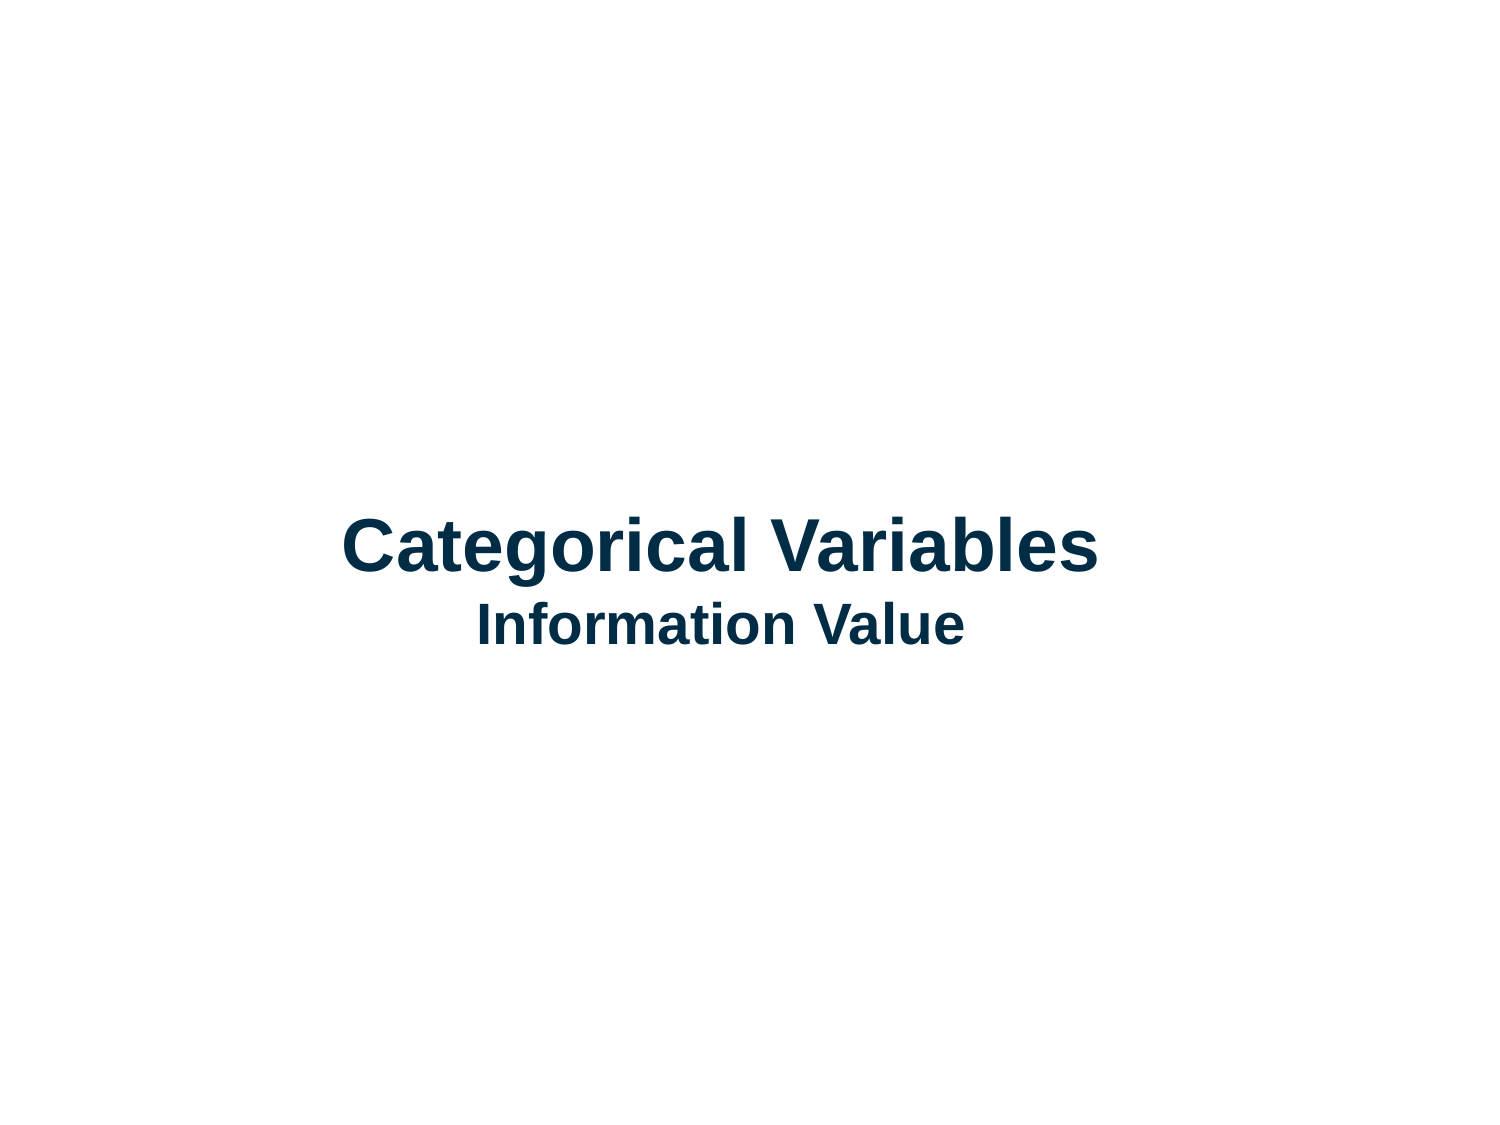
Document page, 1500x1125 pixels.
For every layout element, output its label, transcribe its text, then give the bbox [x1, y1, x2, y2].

title Categorical Variables Information Value [0, 496, 1443, 546]
